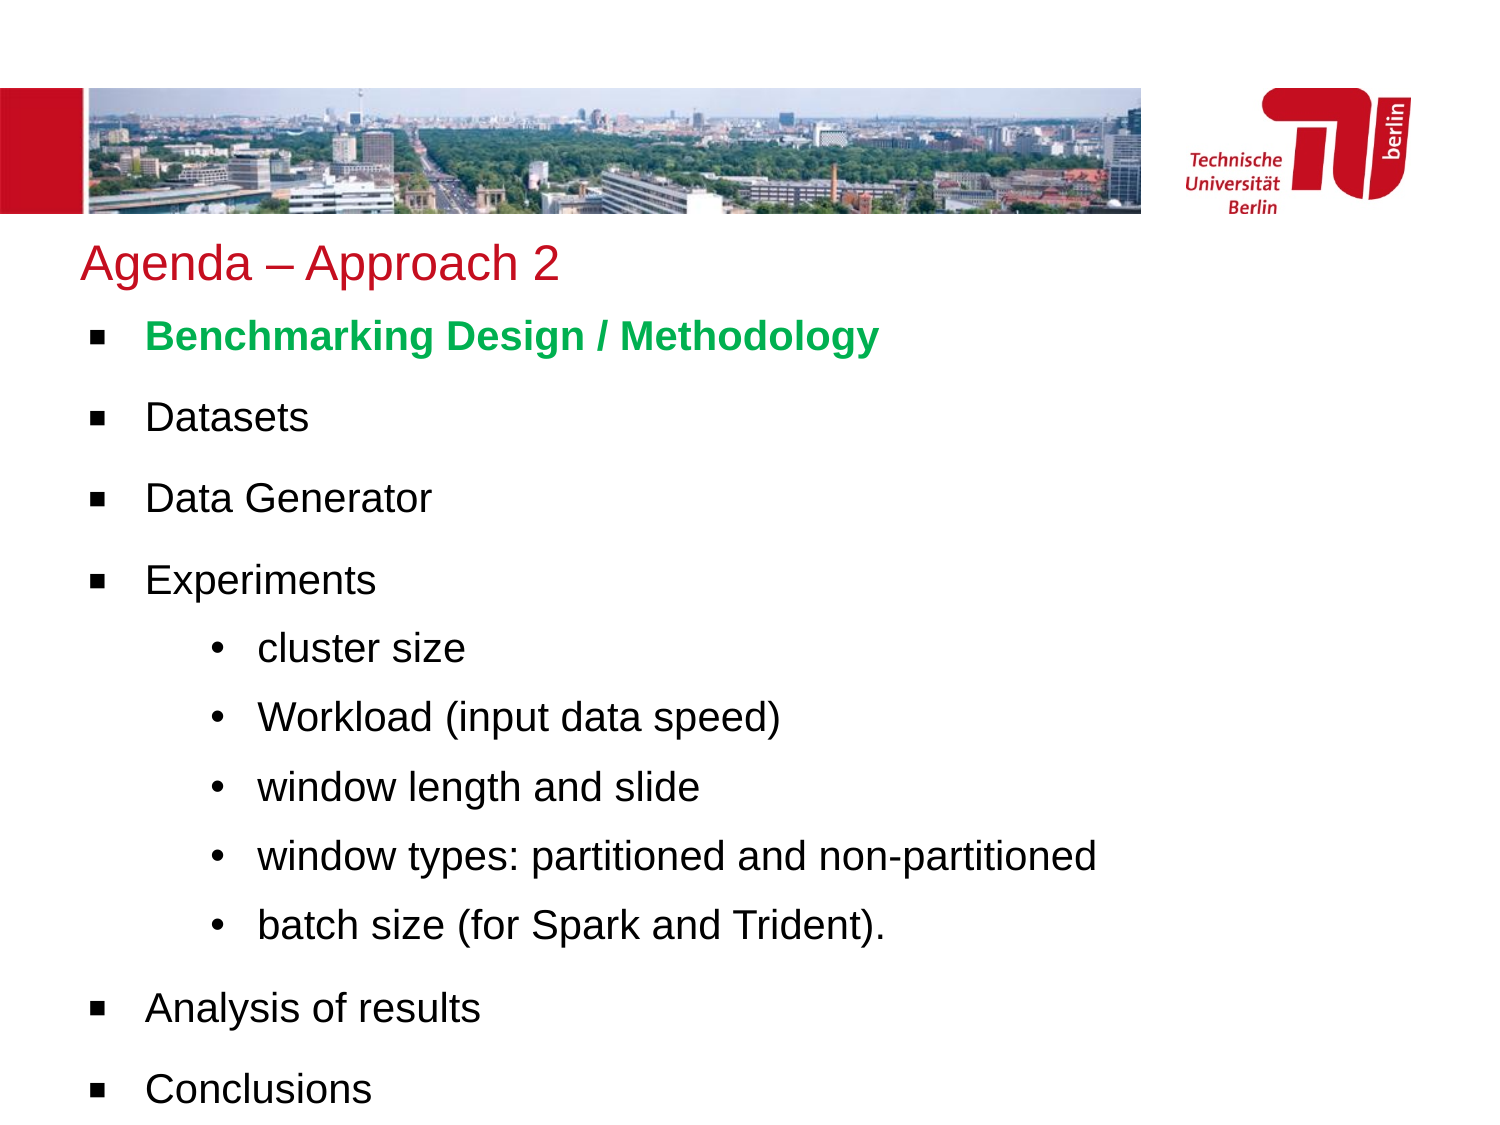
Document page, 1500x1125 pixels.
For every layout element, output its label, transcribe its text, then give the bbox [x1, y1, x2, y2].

text_box Agenda – Approach 2 [80, 233, 1403, 291]
list Benchmarking Design / Methodology Datasets Data Generator Experiments cluster size Workload (input data speed) window length and slide window types: partitioned and non-partitioned batch size (for Spark and Trident). Analysis of results Conclusions [88, 307, 1410, 1125]
picture [0, 88, 1141, 214]
picture [1186, 88, 1411, 214]
